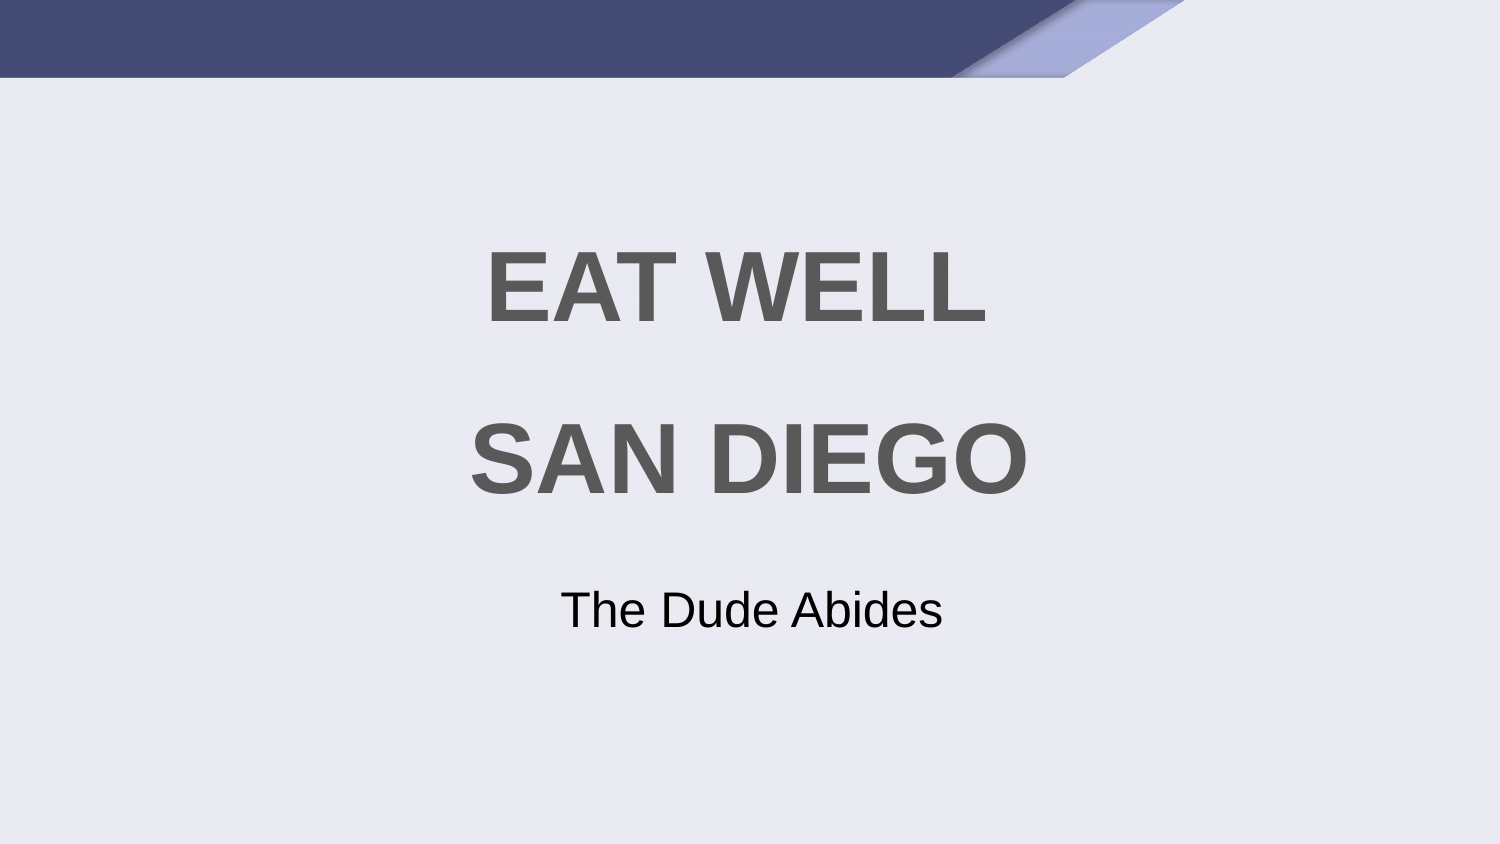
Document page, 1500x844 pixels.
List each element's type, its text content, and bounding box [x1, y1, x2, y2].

list EAT WELL SAN DIEGO [51, 189, 1449, 360]
picture [0, 0, 1500, 844]
text_box The Dude Abides [334, 562, 1169, 697]
